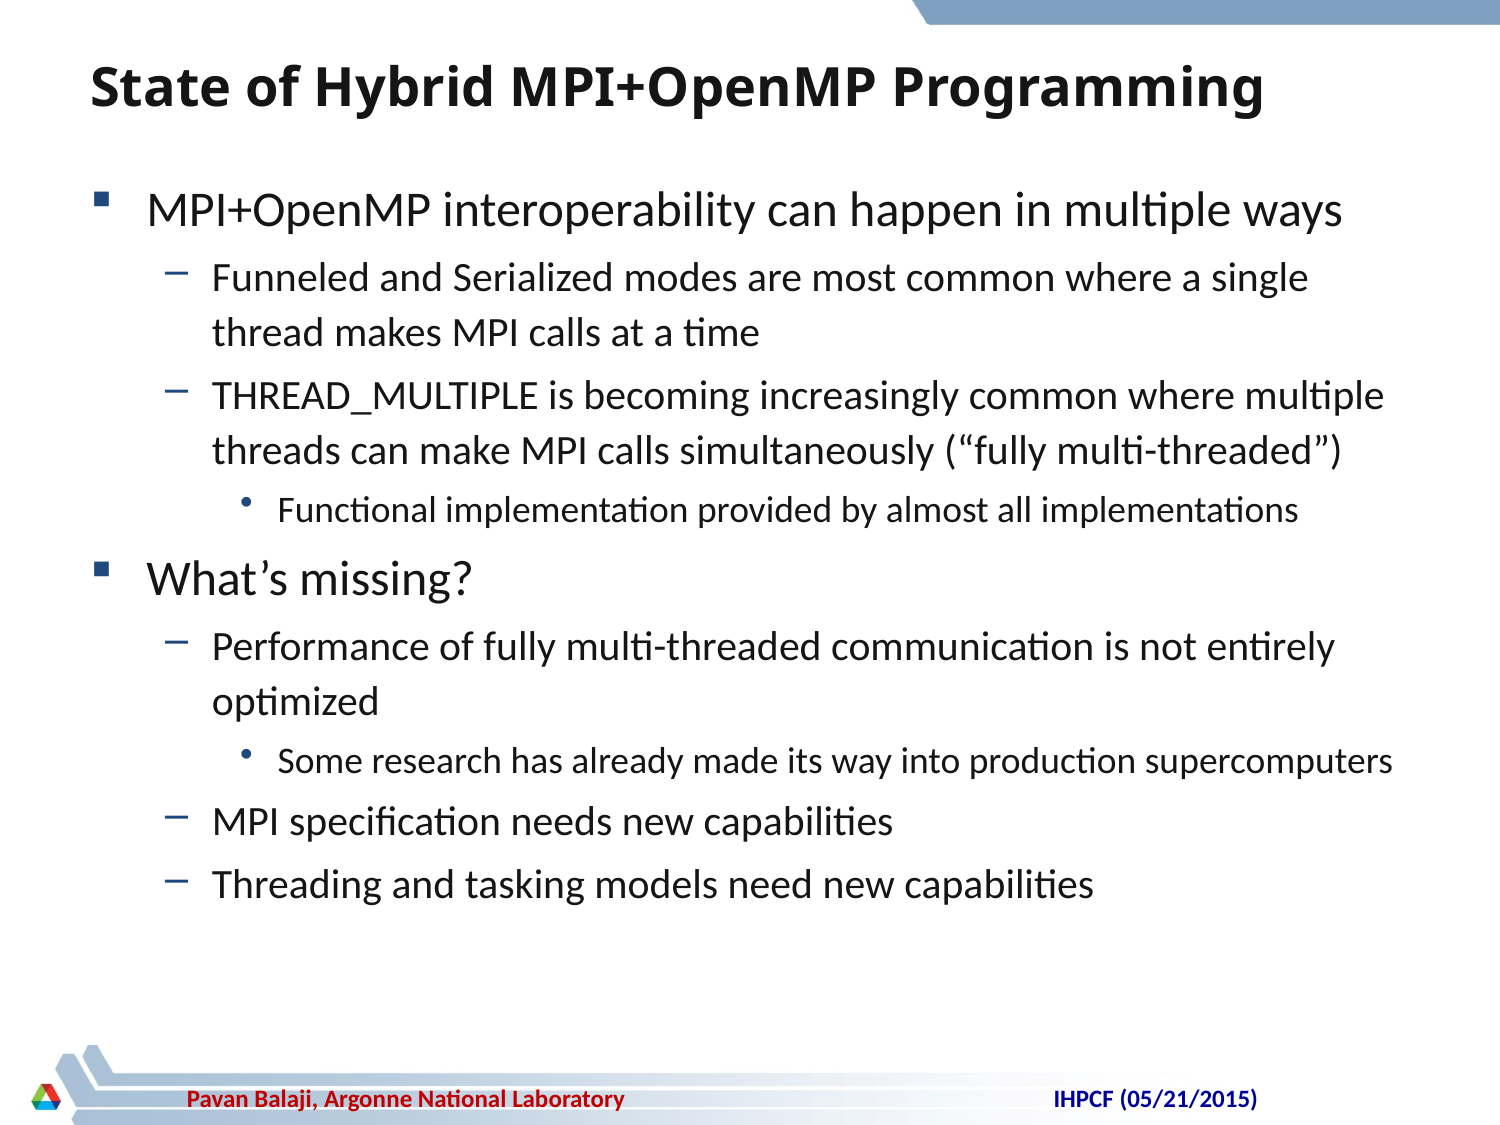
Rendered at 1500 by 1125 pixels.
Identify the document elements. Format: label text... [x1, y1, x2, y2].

list MPI+OpenMP interoperability can happen in multiple ways Funneled and Serialized modes are most common where a single thread makes MPI calls at a time THREAD_MULTIPLE is becoming increasingly common where multiple threads can make MPI calls simultaneously (“fully multi-threaded”) Functional implementation provided by almost all implementations What’s missing? Performance of fully multi-threaded communication is not entirely optimized Some research has already made its way into production supercomputers MPI specification needs new capabilities Threading and tasking models need new capabilities [74, 162, 1426, 1038]
title State of Hybrid MPI+OpenMP Programming [74, 44, 1426, 162]
picture [0, 0, 1500, 26]
footer IHPCF (05/21/2015) [862, 1074, 1450, 1113]
picture [0, 1037, 1500, 1125]
